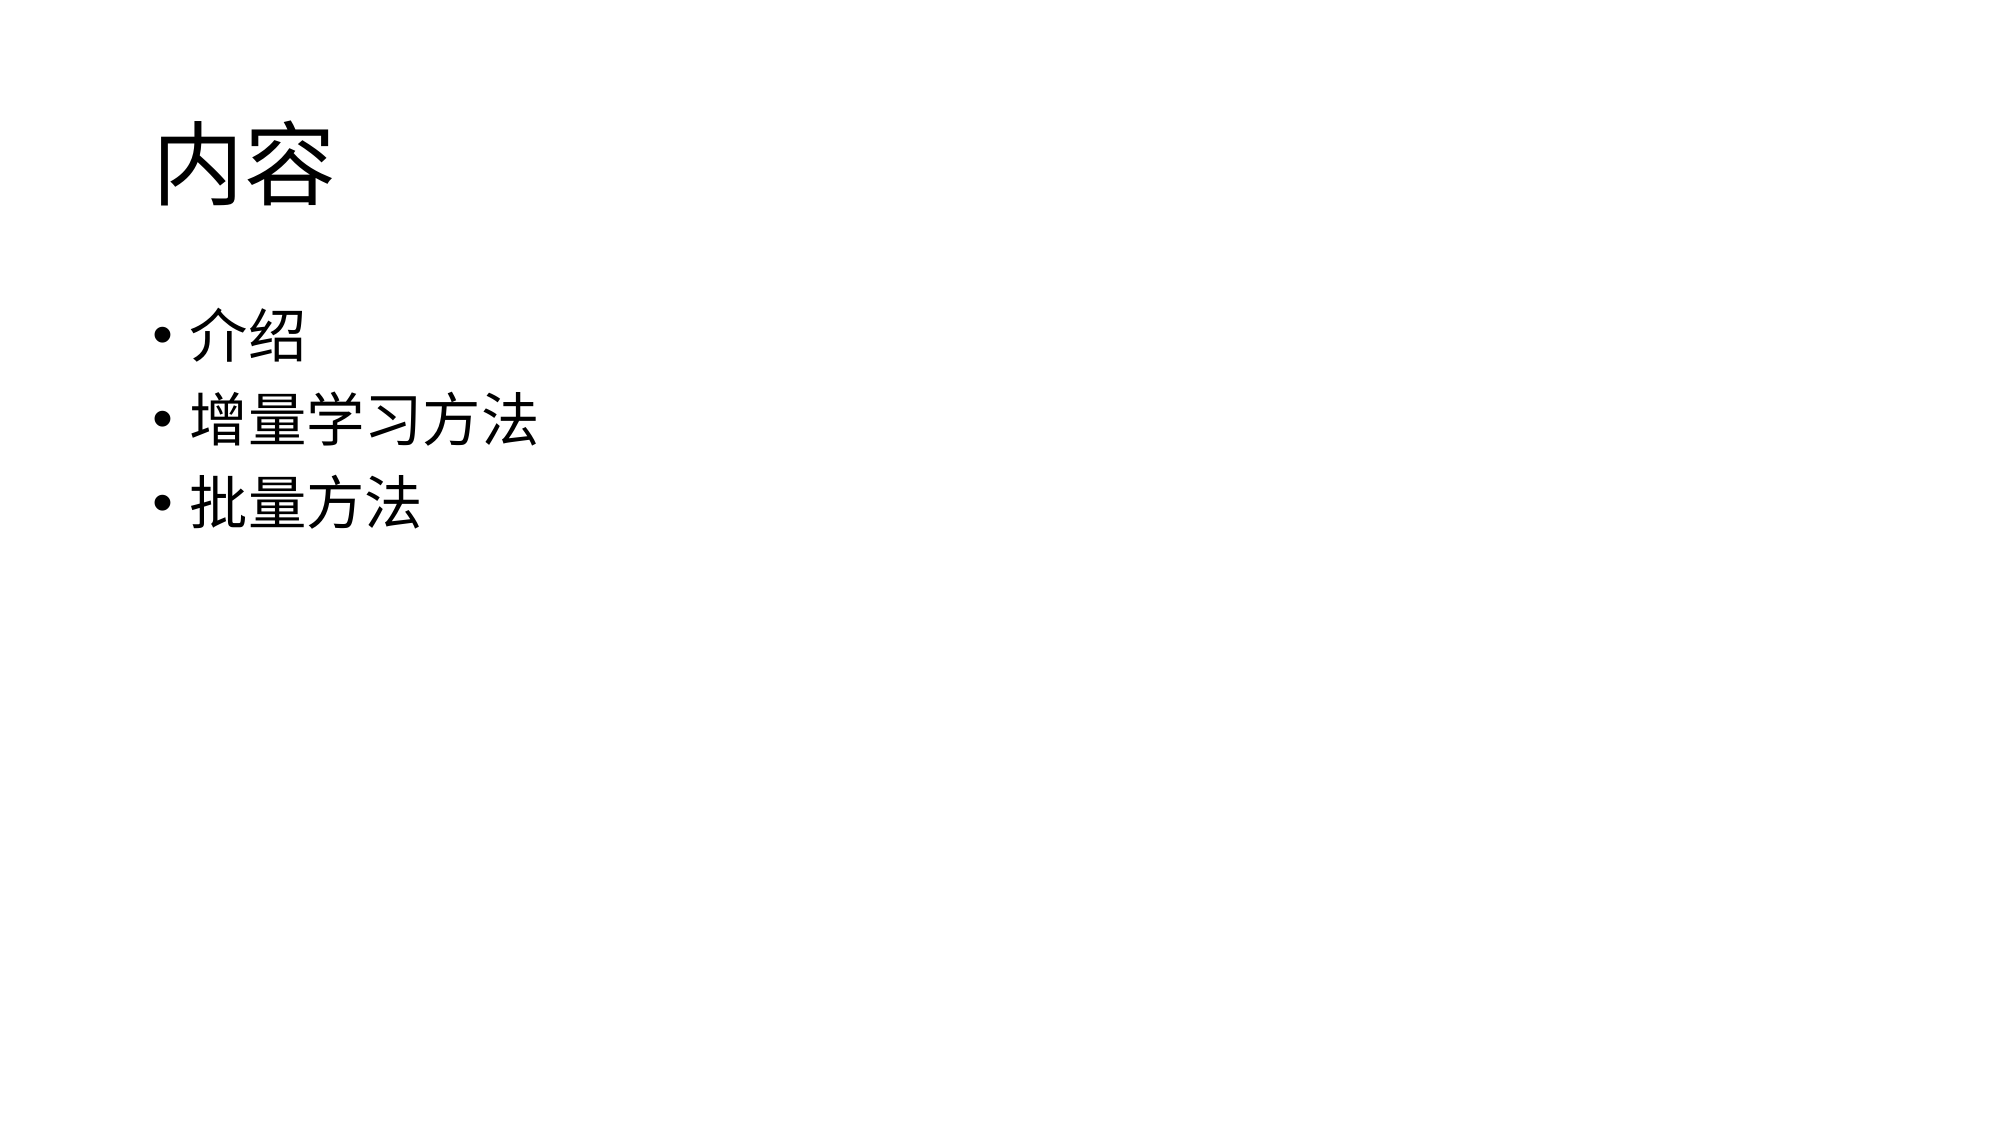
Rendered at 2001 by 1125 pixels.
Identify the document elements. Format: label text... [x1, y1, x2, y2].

title 内容 [137, 59, 1863, 278]
list 介绍 增量学习方法 批量方法 [137, 299, 1863, 1014]
